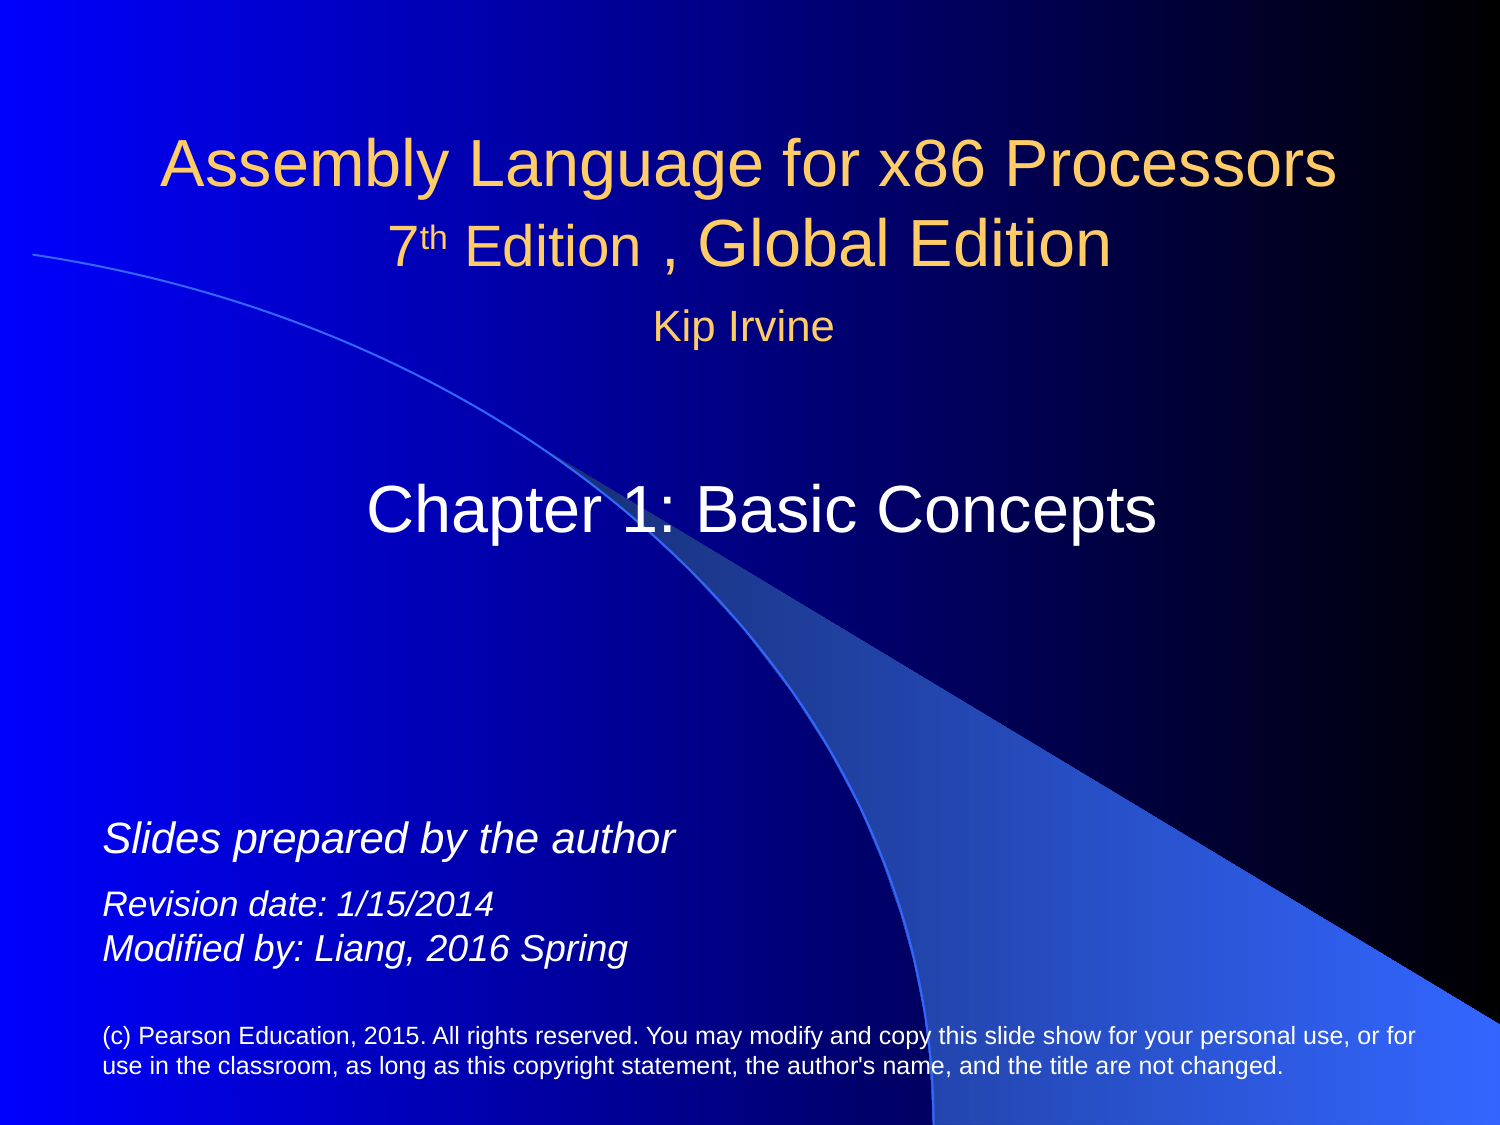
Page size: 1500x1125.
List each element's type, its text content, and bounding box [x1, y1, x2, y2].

text_box (c) Pearson Education, 2015. All rights reserved. You may modify and copy this slide show for your personal use, or for use in the classroom, as long as this copyright statement, the author's name, and the title are not changed. [87, 1012, 1438, 1088]
subtitle Chapter 1: Basic Concepts [237, 362, 1288, 650]
title Assembly Language for x86 Processors 7th Edition , Global Edition [112, 99, 1388, 288]
text_box Slides prepared by the author Revision date: 1/15/2014 Modified by: Liang, 2016 Spring [87, 787, 938, 992]
text_box Kip Irvine [474, 275, 1013, 373]
